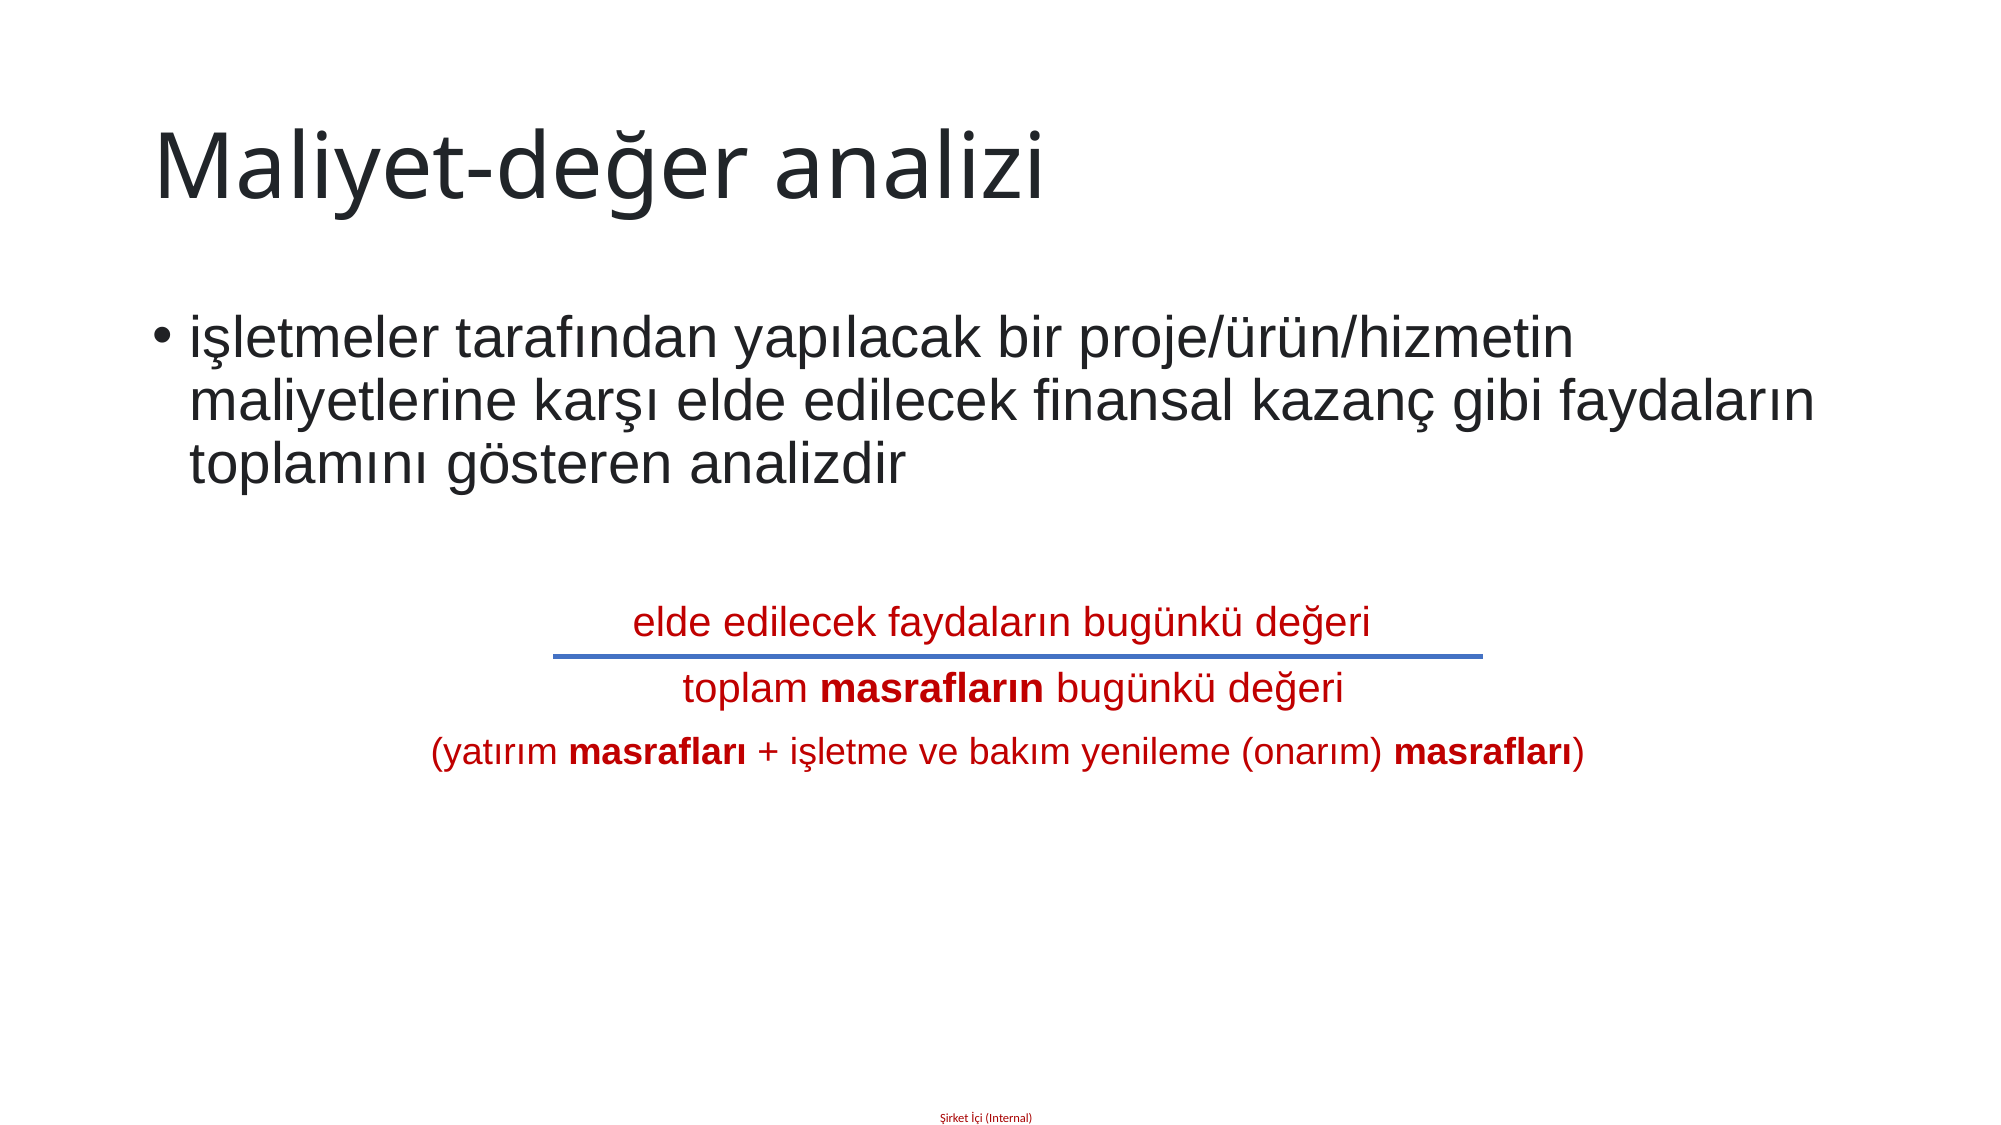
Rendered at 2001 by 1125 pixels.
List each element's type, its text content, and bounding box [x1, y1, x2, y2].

title Maliyet-değer analizi [137, 59, 1863, 278]
list işletmeler tarafından yapılacak bir proje/ürün/hizmetin maliyetlerine karşı elde edilecek finansal kazanç gibi faydaların toplamını gösteren analizdir elde edilecek faydaların bugünkü değeri toplam masrafların bugünkü değeri (yatırım masrafları + işletme ve bakım yenileme (onarım) masrafları) [137, 299, 1879, 1014]
